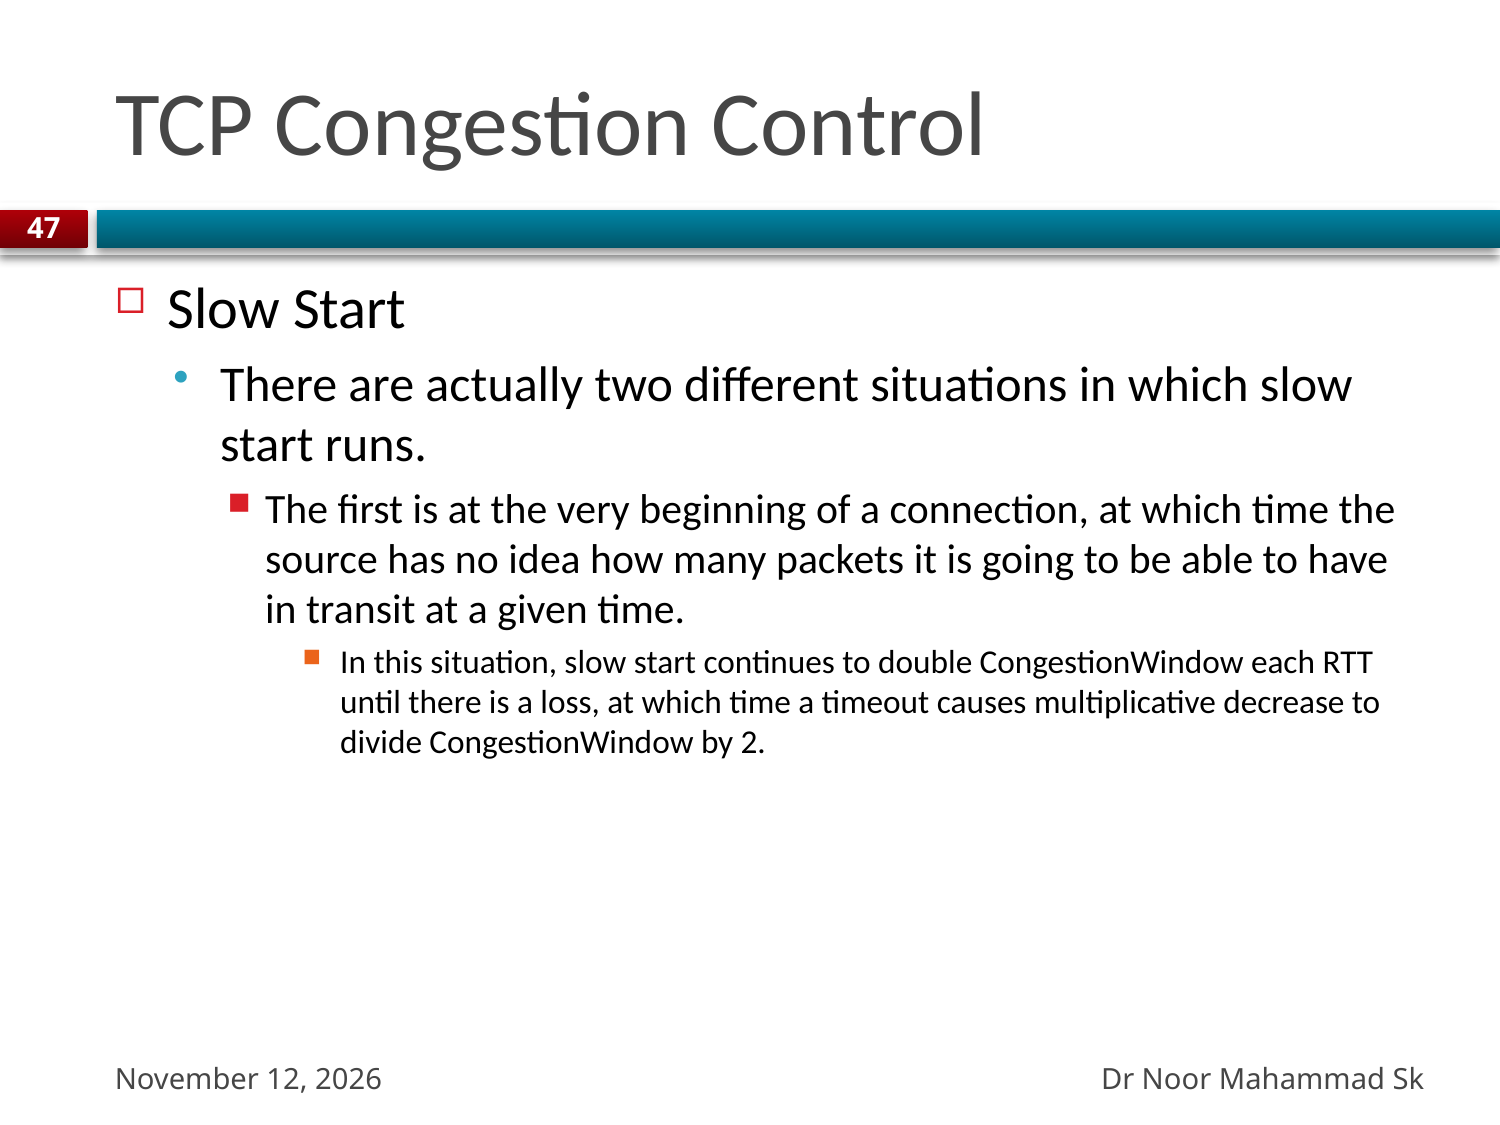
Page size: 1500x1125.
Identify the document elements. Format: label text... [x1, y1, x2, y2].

footer Dr Noor Mahammad Sk [549, 1050, 1440, 1110]
slide_number 47 [0, 208, 88, 249]
title TCP Congestion Control [100, 37, 1438, 200]
list Slow Start There are actually two different situations in which slow start runs. The first is at the very beginning of a connection, at which time the source has no idea how many packets it is going to be able to have in transit at a given time. In this situation, slow start continues to double CongestionWindow each RTT until there is a loss, at which time a timeout causes multiplicative decrease to divide CongestionWindow by 2. [100, 262, 1438, 1000]
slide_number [99, 1050, 538, 1110]
